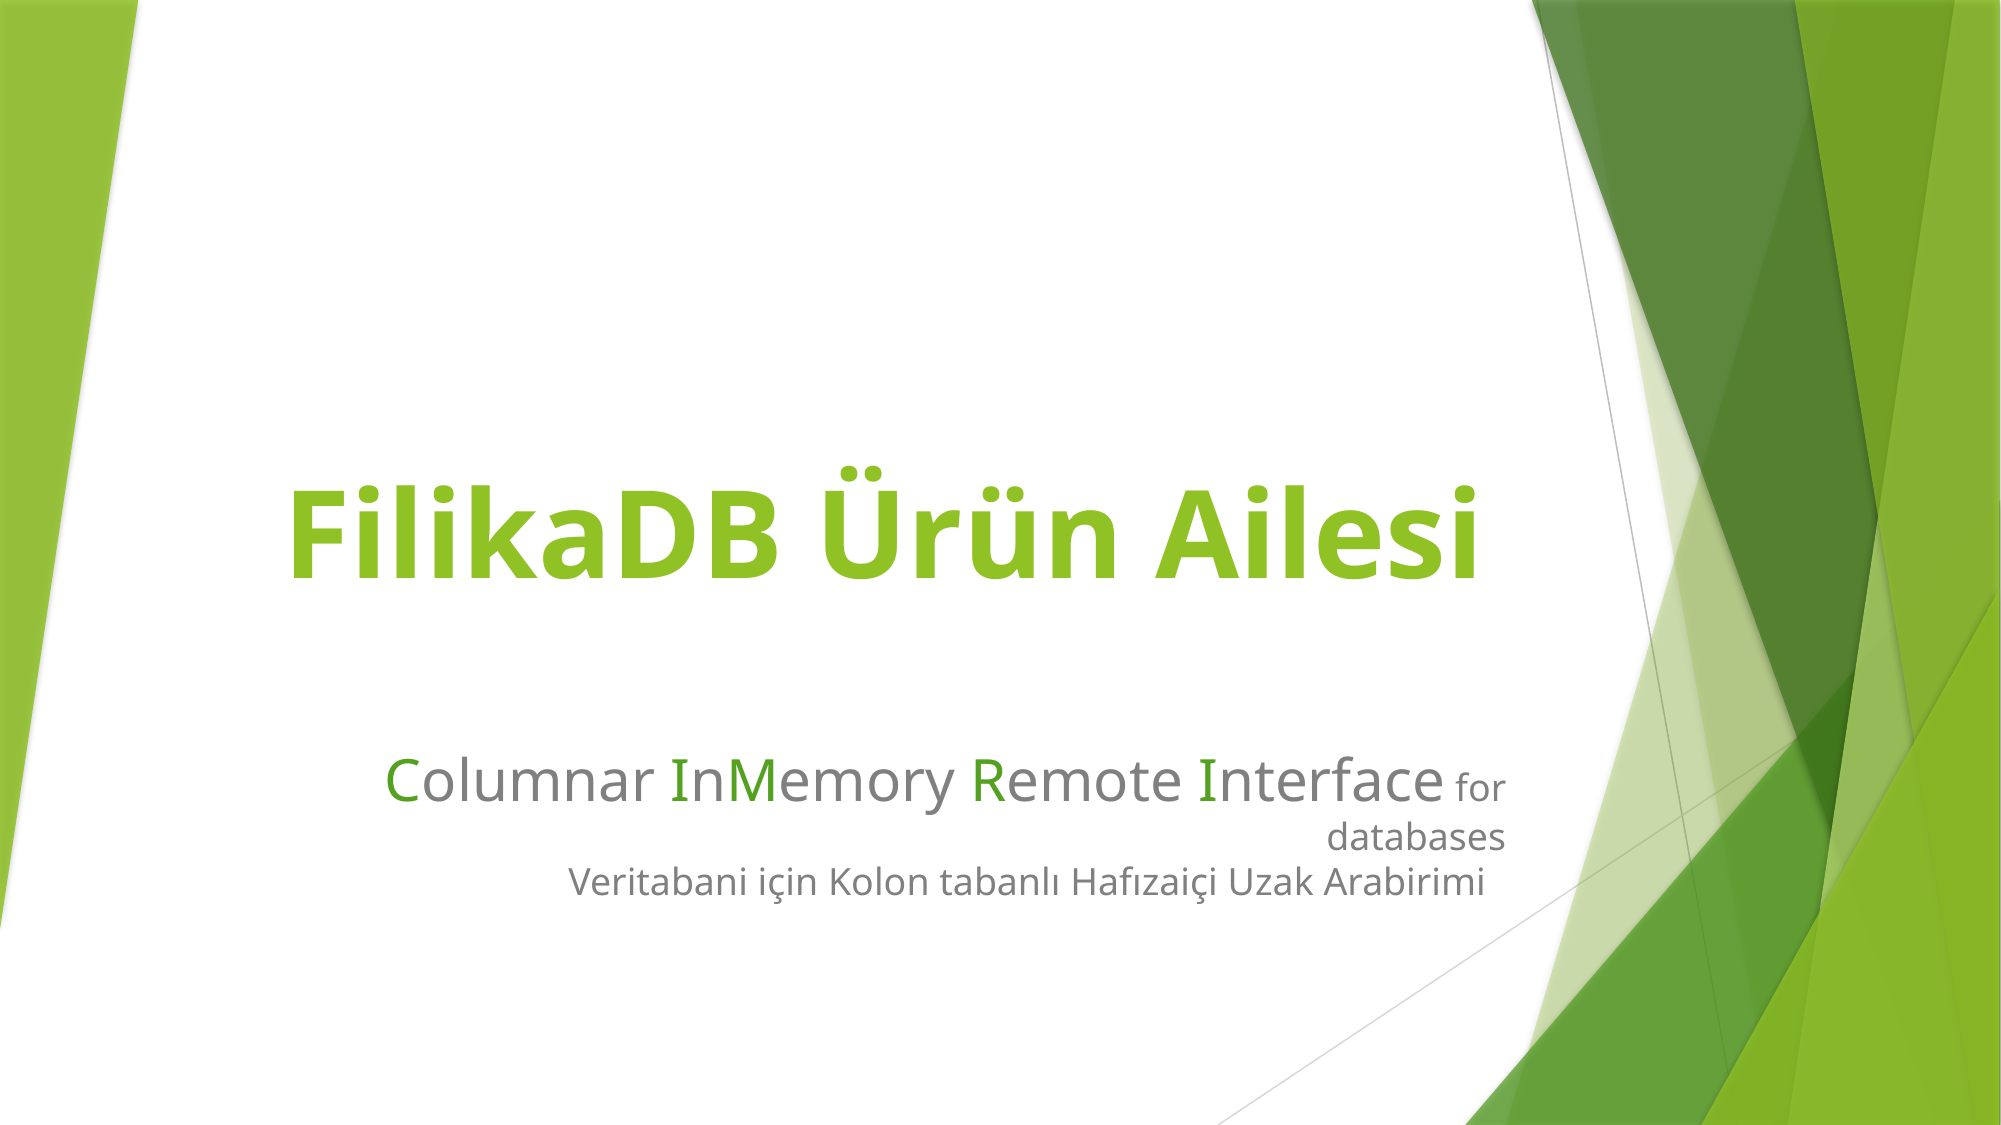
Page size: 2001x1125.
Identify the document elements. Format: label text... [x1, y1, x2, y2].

title FilikaDB Ürün Ailesi [247, 394, 1522, 664]
subtitle Columnar InMemory Remote Interface for databases Veritabani için Kolon tabanlı Hafızaiçi Uzak Arabirimi [247, 664, 1522, 911]
